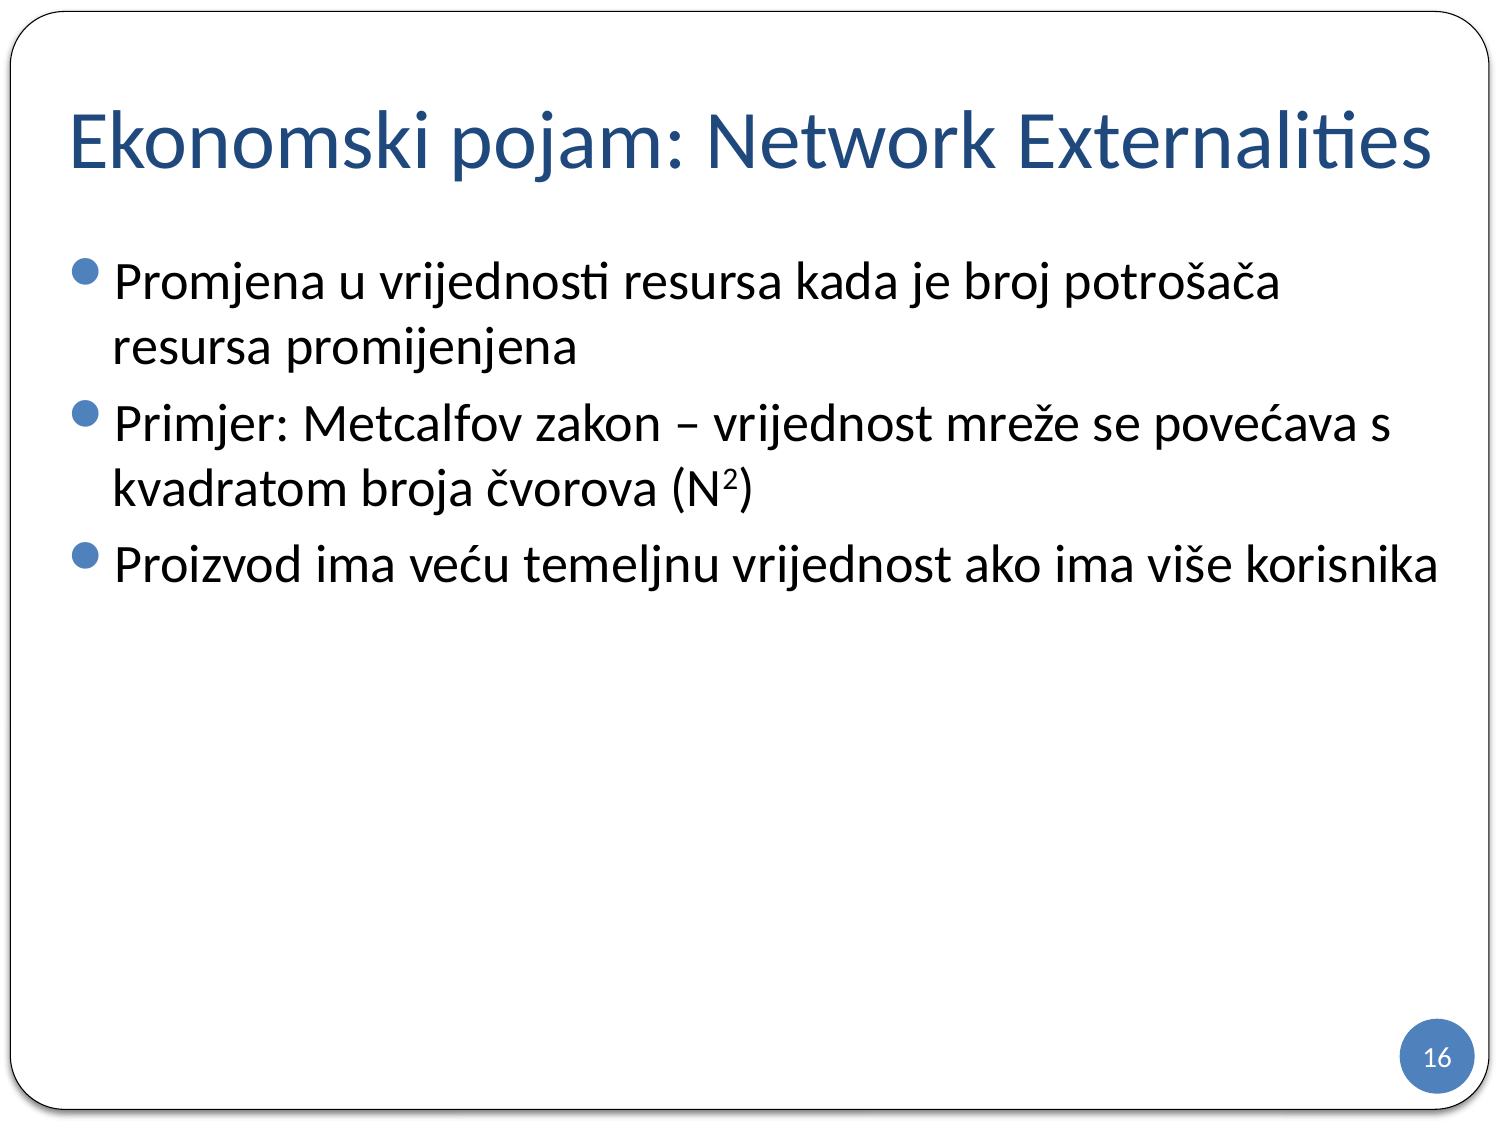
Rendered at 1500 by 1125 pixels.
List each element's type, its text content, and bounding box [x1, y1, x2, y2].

slide_number 16 [1399, 1018, 1475, 1094]
list Promjena u vrijednosti resursa kada je broj potrošača resursa promijenjena Primjer: Metcalfov zakon – vrijednost mreže se povećava s kvadratom broja čvorova (N2) Proizvod ima veću temeljnu vrijednost ako ima više korisnika [52, 237, 1460, 1083]
title Ekonomski pojam: Network Externalities [52, 44, 1460, 233]
